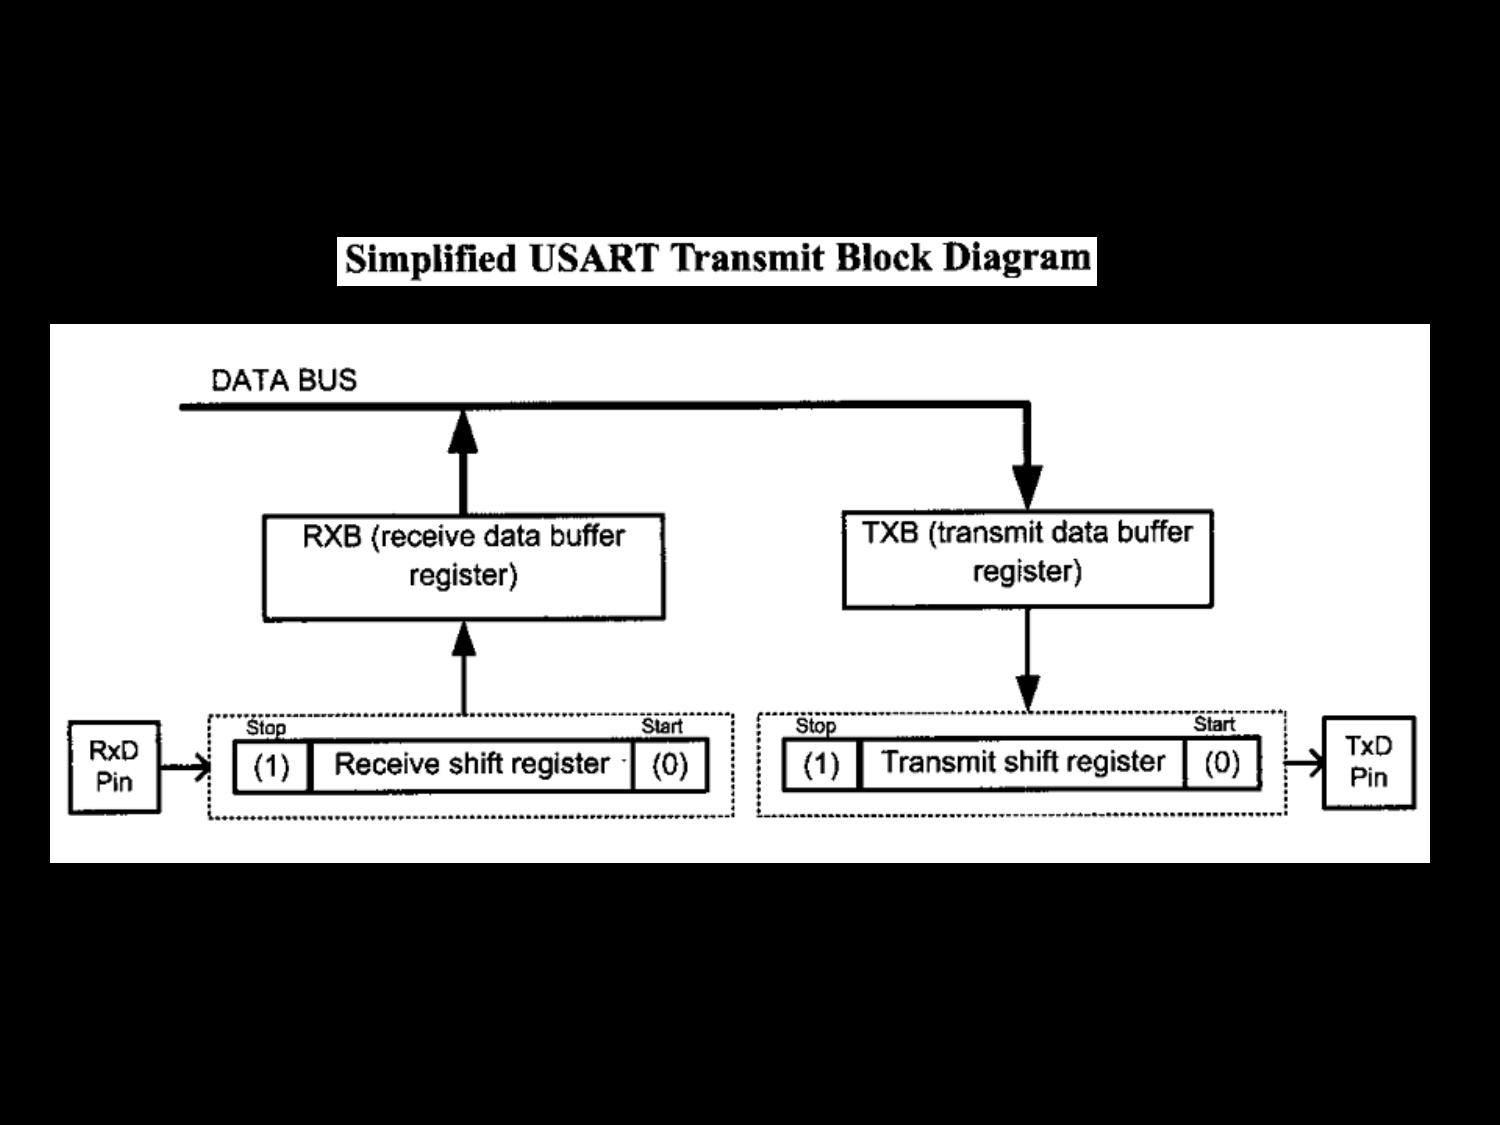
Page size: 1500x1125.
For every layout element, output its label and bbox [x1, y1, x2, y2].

picture [49, 324, 1430, 863]
picture [337, 237, 1098, 287]
